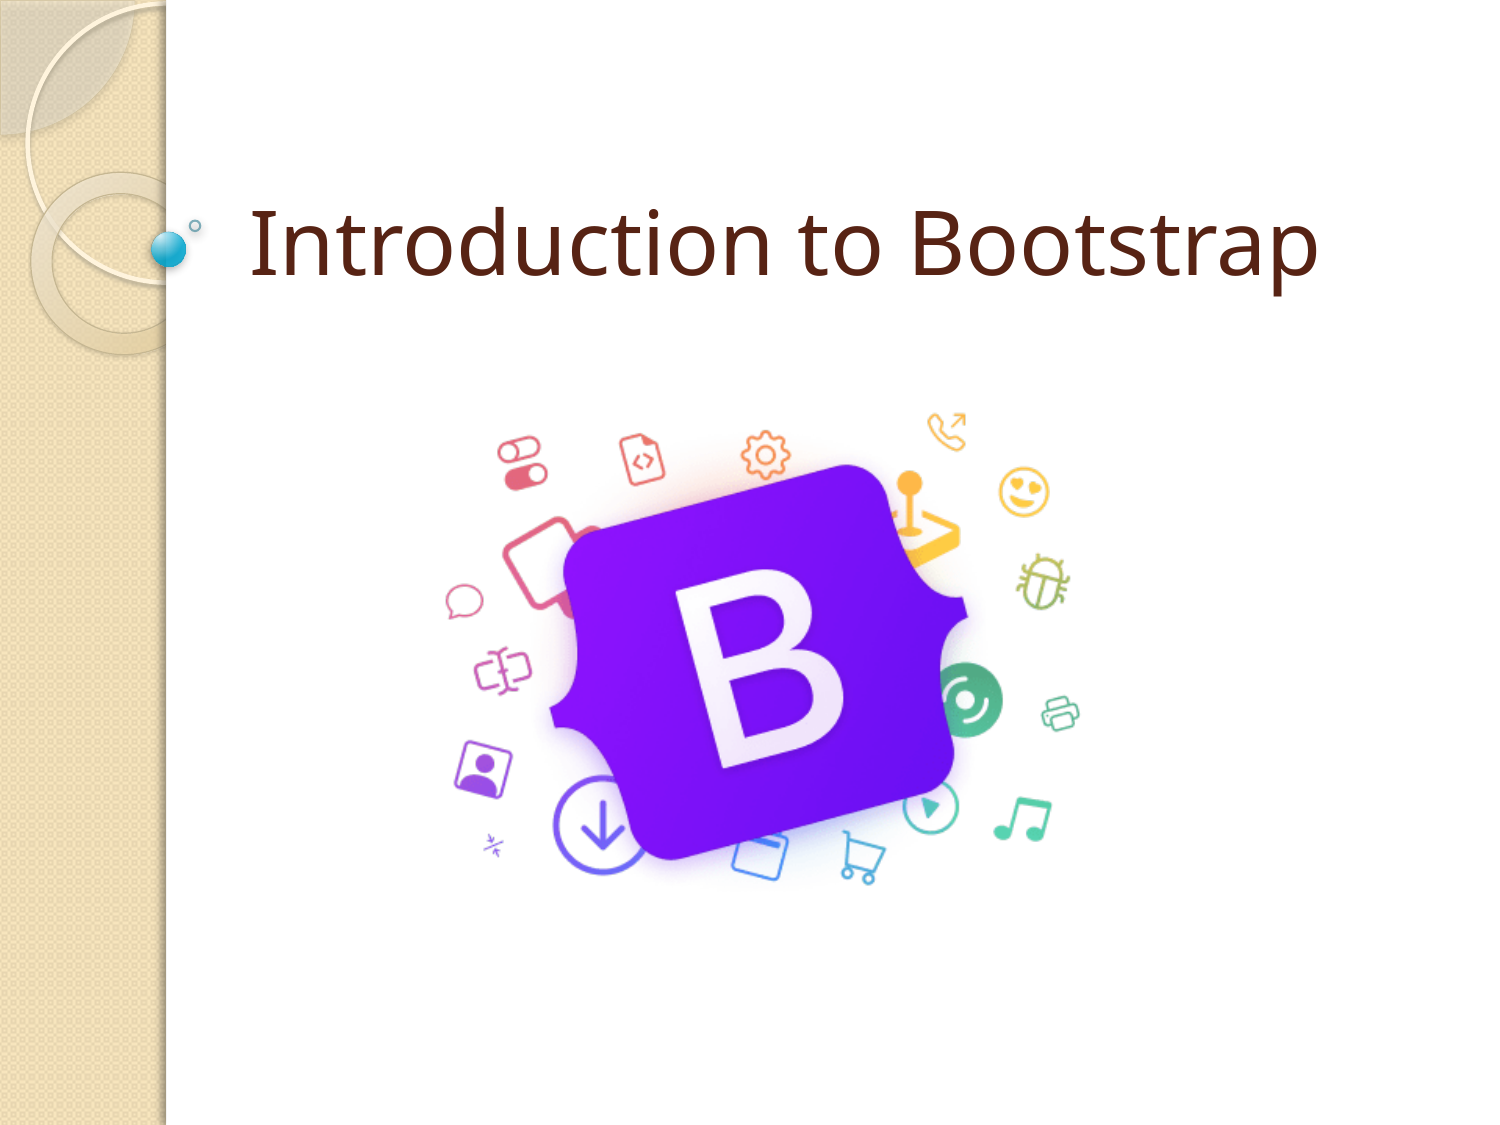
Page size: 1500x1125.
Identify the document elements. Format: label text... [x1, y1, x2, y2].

title Introduction to Bootstrap [234, 59, 1450, 301]
picture [407, 385, 1111, 917]
